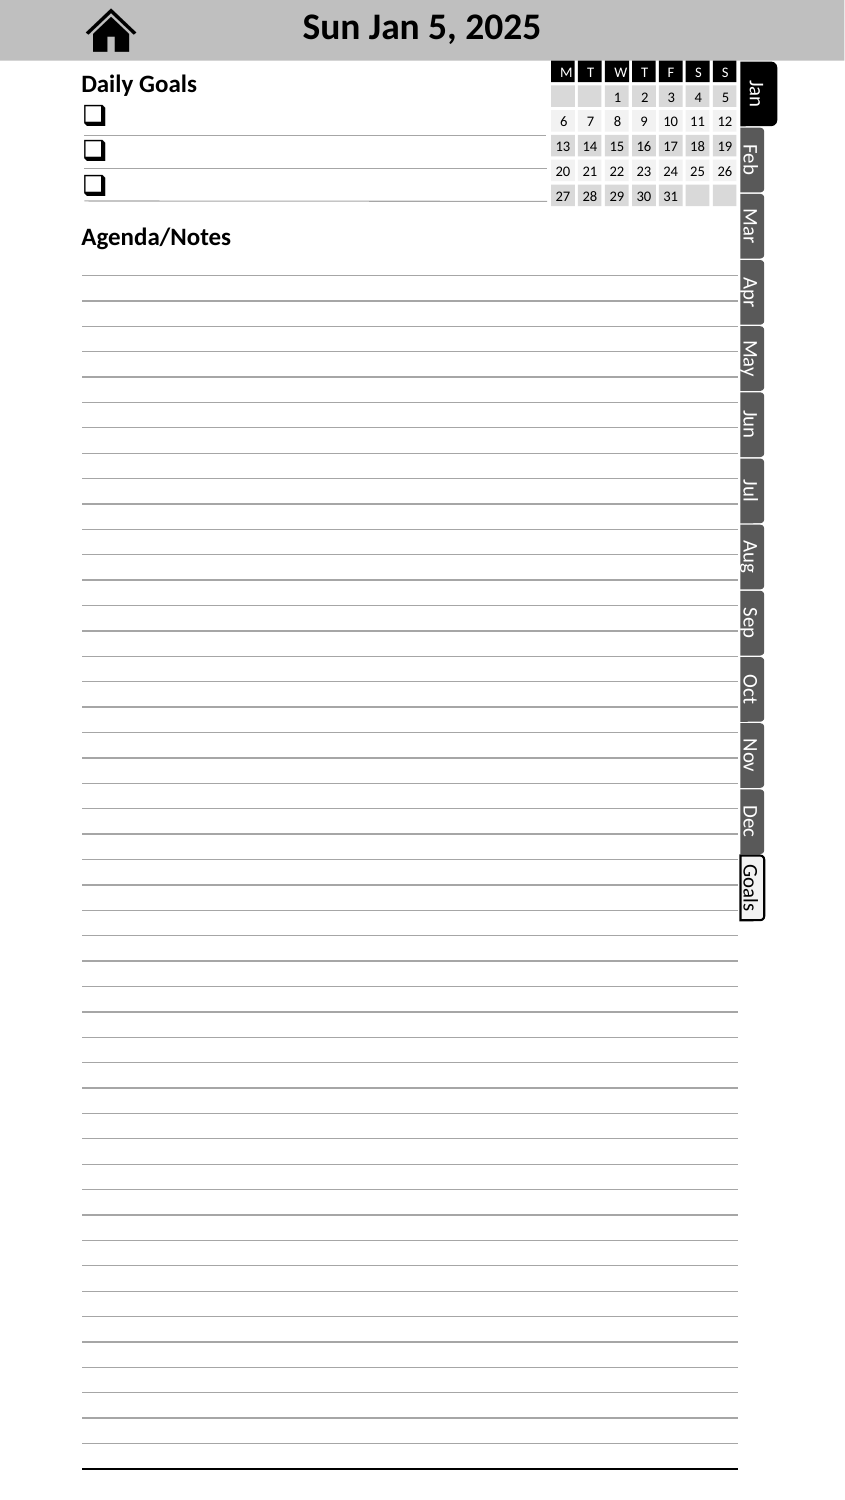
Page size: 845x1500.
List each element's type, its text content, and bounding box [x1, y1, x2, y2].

list Sun Jan 5, 2025 [190, 0, 655, 61]
picture [82, 1, 140, 59]
